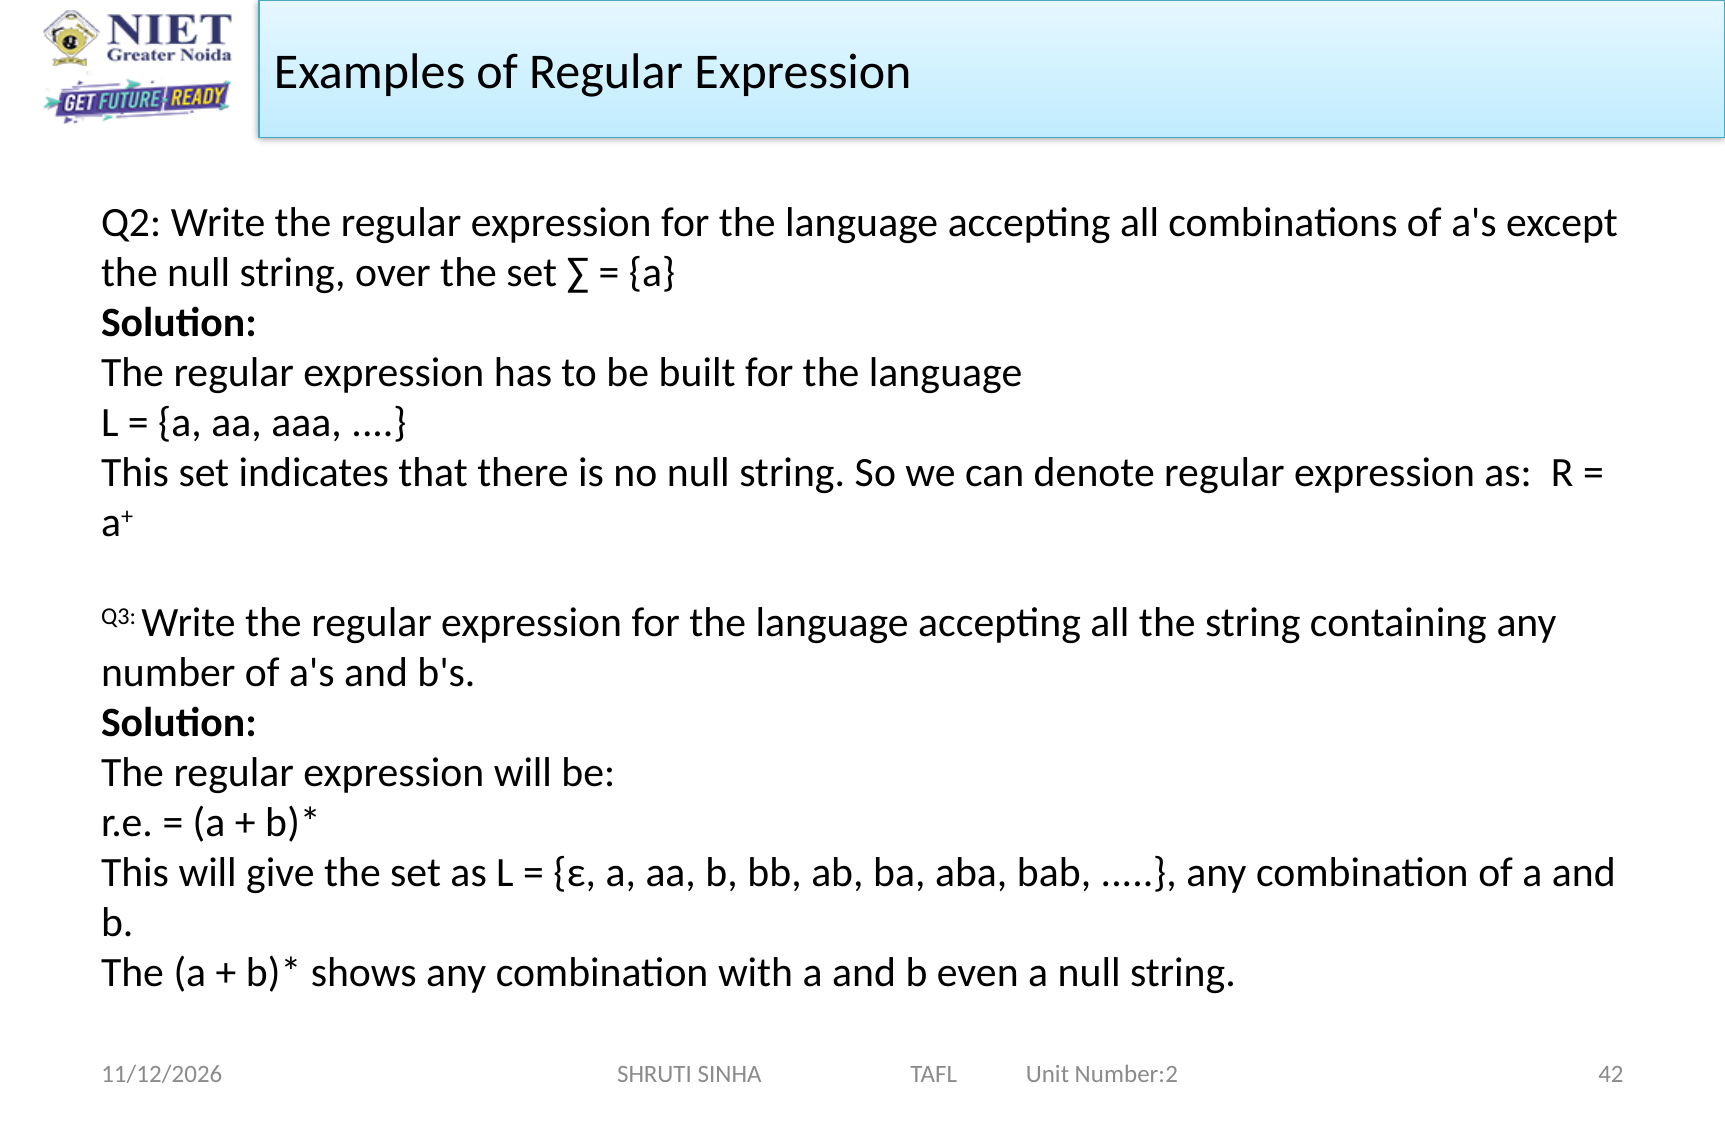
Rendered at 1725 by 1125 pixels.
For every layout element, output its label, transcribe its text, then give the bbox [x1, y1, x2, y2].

picture [0, 0, 274, 135]
slide_number 42 [1236, 1042, 1639, 1103]
footer SHRUTI SINHA TAFL Unit Number:2 [488, 1042, 1236, 1103]
text_box Q2: Write the regular expression for the language accepting all combinations of a's except the null string, over the set ∑ = {a} Solution: The regular expression has to be built for the language L = {a, aa, aaa, ....} This set indicates that there is no null string. So we can denote regular expression as: R = a+ Q3: Write the regular expression for the language accepting all the string containing any number of a's and b's. Solution: The regular expression will be: r.e. = (a + b)* This will give the set as L = {ε, a, aa, b, bb, ab, ba, aba, bab, .....}, any combination of a and b. The (a + b)* shows any combination with a and b even a null string. [86, 187, 1639, 1003]
text_box Examples of Regular Expression [275, 0, 1725, 138]
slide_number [86, 1042, 488, 1103]
